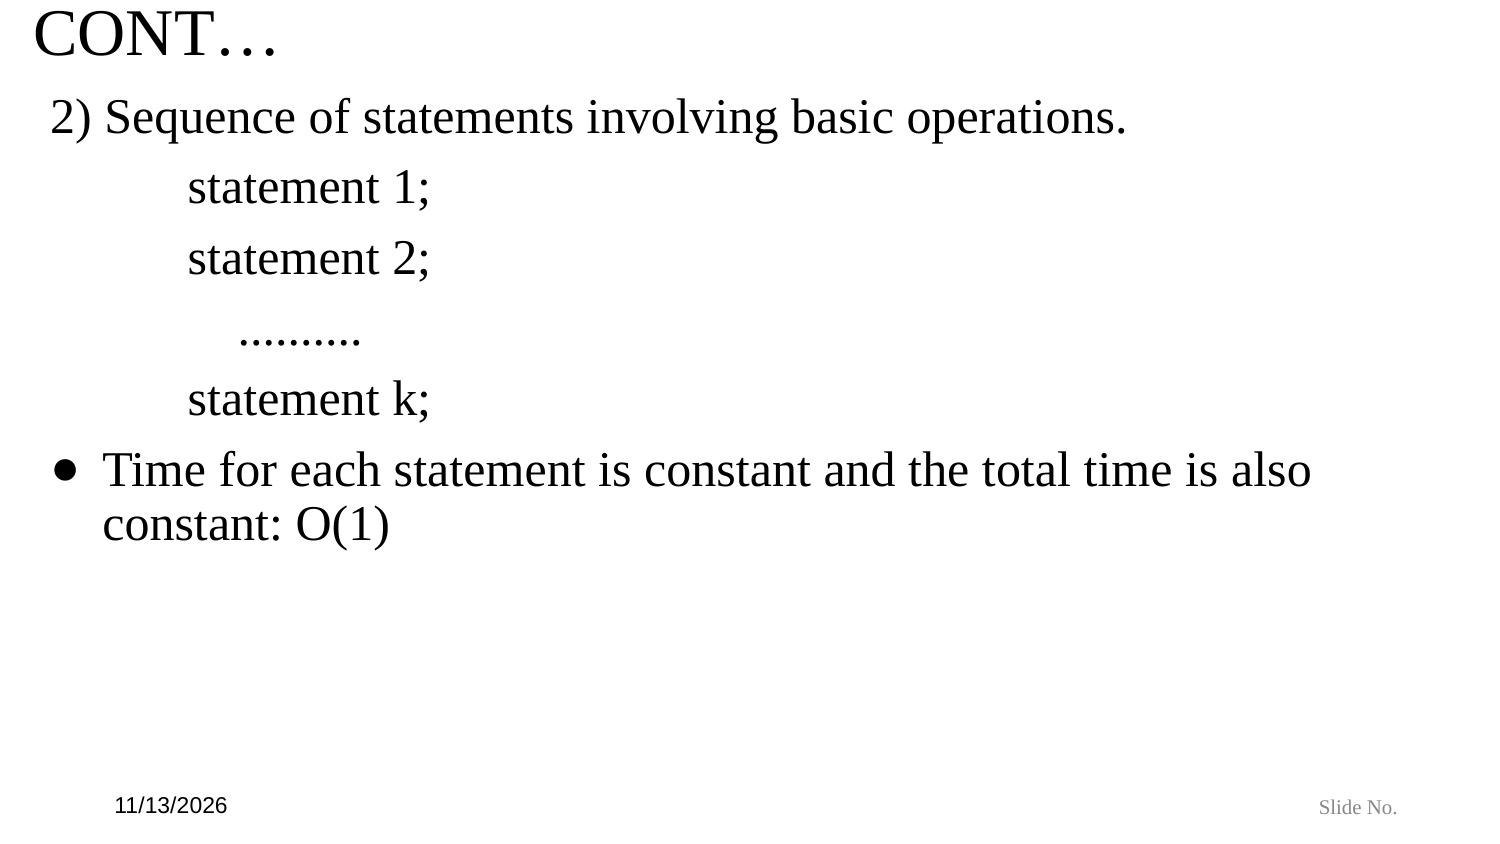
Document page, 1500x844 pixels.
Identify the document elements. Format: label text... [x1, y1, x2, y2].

list 2) Sequence of statements involving basic operations. statement 1; statement 2; .......... statement k; Time for each statement is constant and the total time is also constant: O(1) [16, 84, 1477, 776]
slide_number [103, 782, 441, 827]
text_box Slide No. [1307, 782, 1477, 827]
title CONT… [21, 0, 1450, 69]
